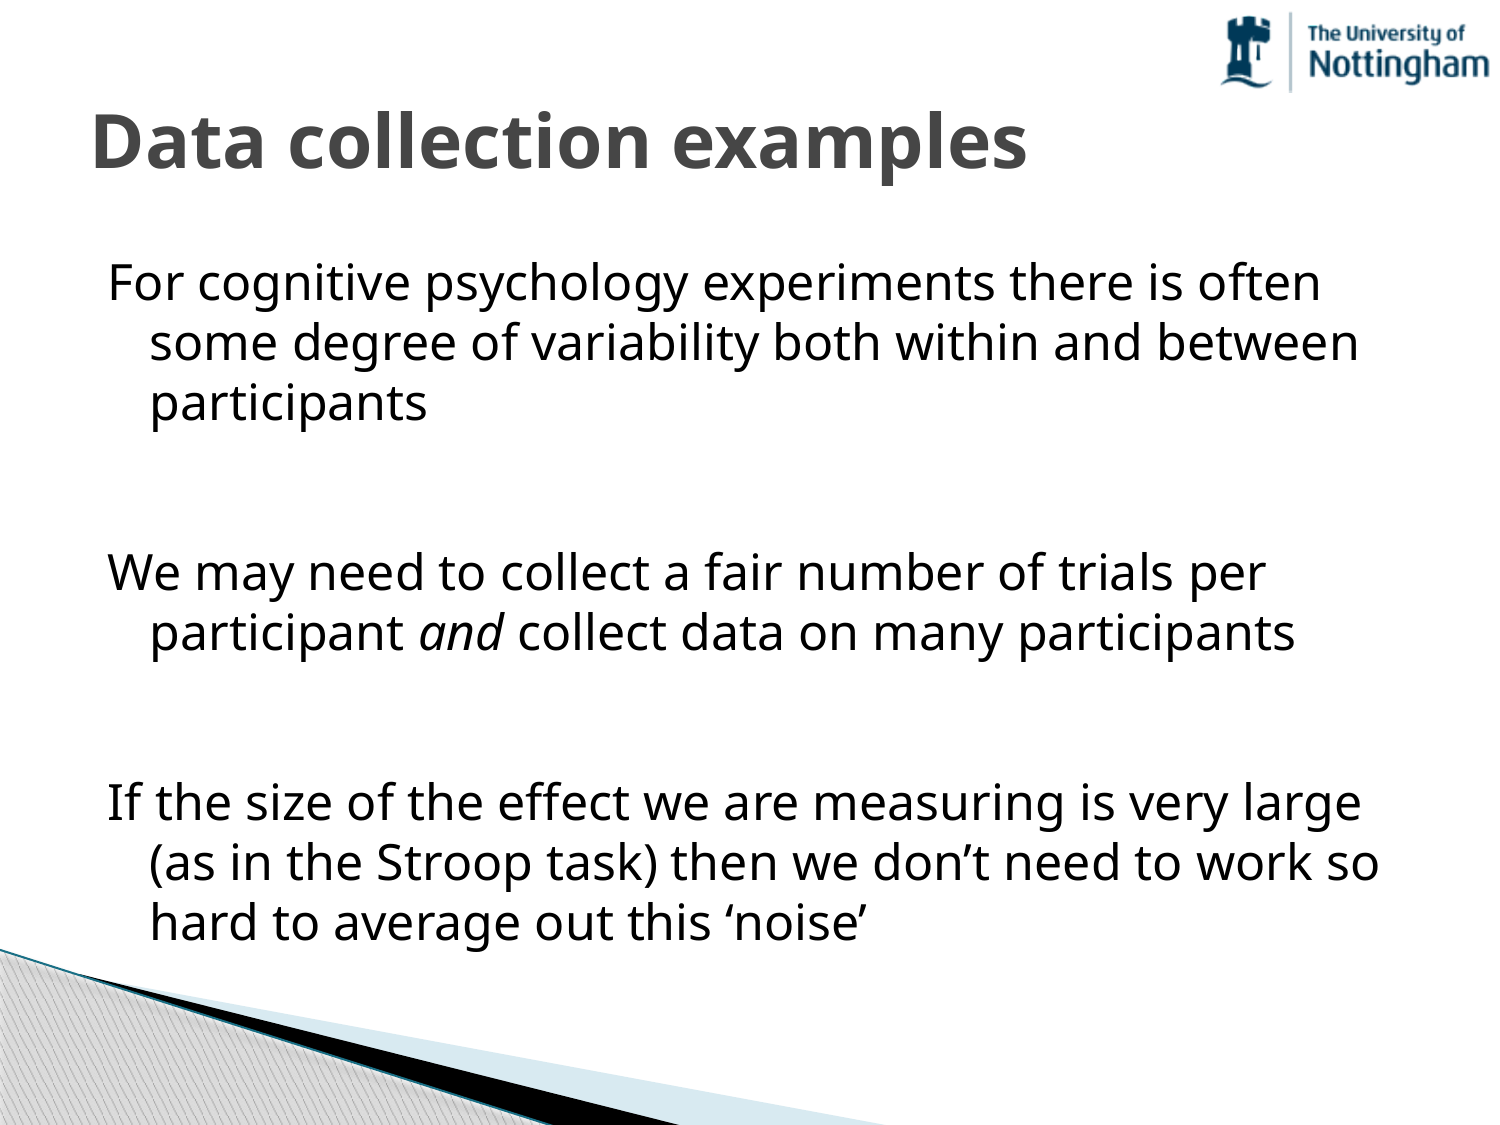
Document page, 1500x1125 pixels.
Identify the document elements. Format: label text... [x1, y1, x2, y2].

title Data collection examples [75, 45, 1220, 233]
picture [1219, 11, 1490, 93]
list For cognitive psychology experiments there is often some degree of variability both within and between participants We may need to collect a fair number of trials per participant and collect data on many participants If the size of the effect we are measuring is very large (as in the Stroop task) then we don’t need to work so hard to average out this ‘noise’ [74, 242, 1426, 986]
